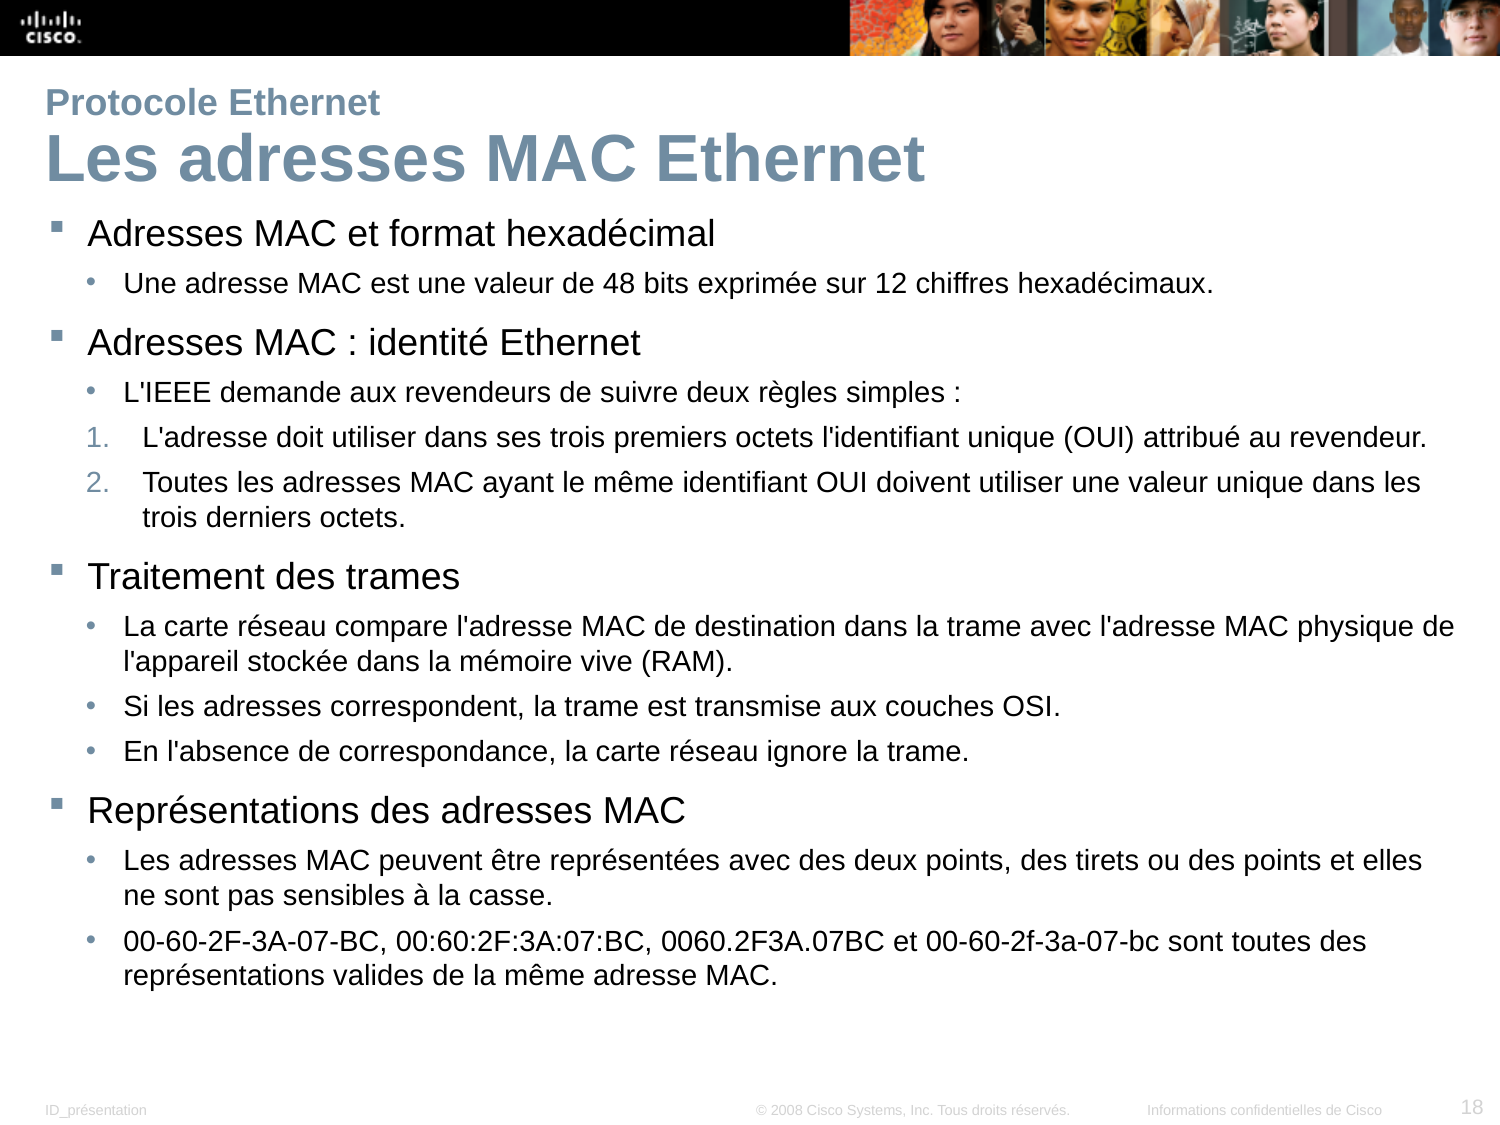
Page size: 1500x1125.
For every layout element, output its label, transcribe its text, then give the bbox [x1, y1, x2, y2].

list Adresses MAC et format hexadécimal Une adresse MAC est une valeur de 48 bits exprimée sur 12 chiffres hexadécimaux. Adresses MAC : identité Ethernet L'IEEE demande aux revendeurs de suivre deux règles simples : L'adresse doit utiliser dans ses trois premiers octets l'identifiant unique (OUI) attribué au revendeur. Toutes les adresses MAC ayant le même identifiant OUI doivent utiliser une valeur unique dans les trois derniers octets. Traitement des trames La carte réseau compare l'adresse MAC de destination dans la trame avec l'adresse MAC physique de l'appareil stockée dans la mémoire vive (RAM). Si les adresses correspondent, la trame est transmise aux couches OSI. En l'absence de correspondance, la carte réseau ignore la trame. Représentations des adresses MAC Les adresses MAC peuvent être représentées avec des deux points, des tirets ou des points et elles ne sont pas sensibles à la casse. 00-60-2F-3A-07-BC, 00:60:2F:3A:07:BC, 0060.2F3A.07BC et 00-60-2f-3a-07-bc sont toutes des représentations valides de la même adresse MAC. [34, 202, 1471, 1038]
picture [0, 0, 1500, 56]
title Protocole Ethernet Les adresses MAC Ethernet [31, 64, 1471, 203]
